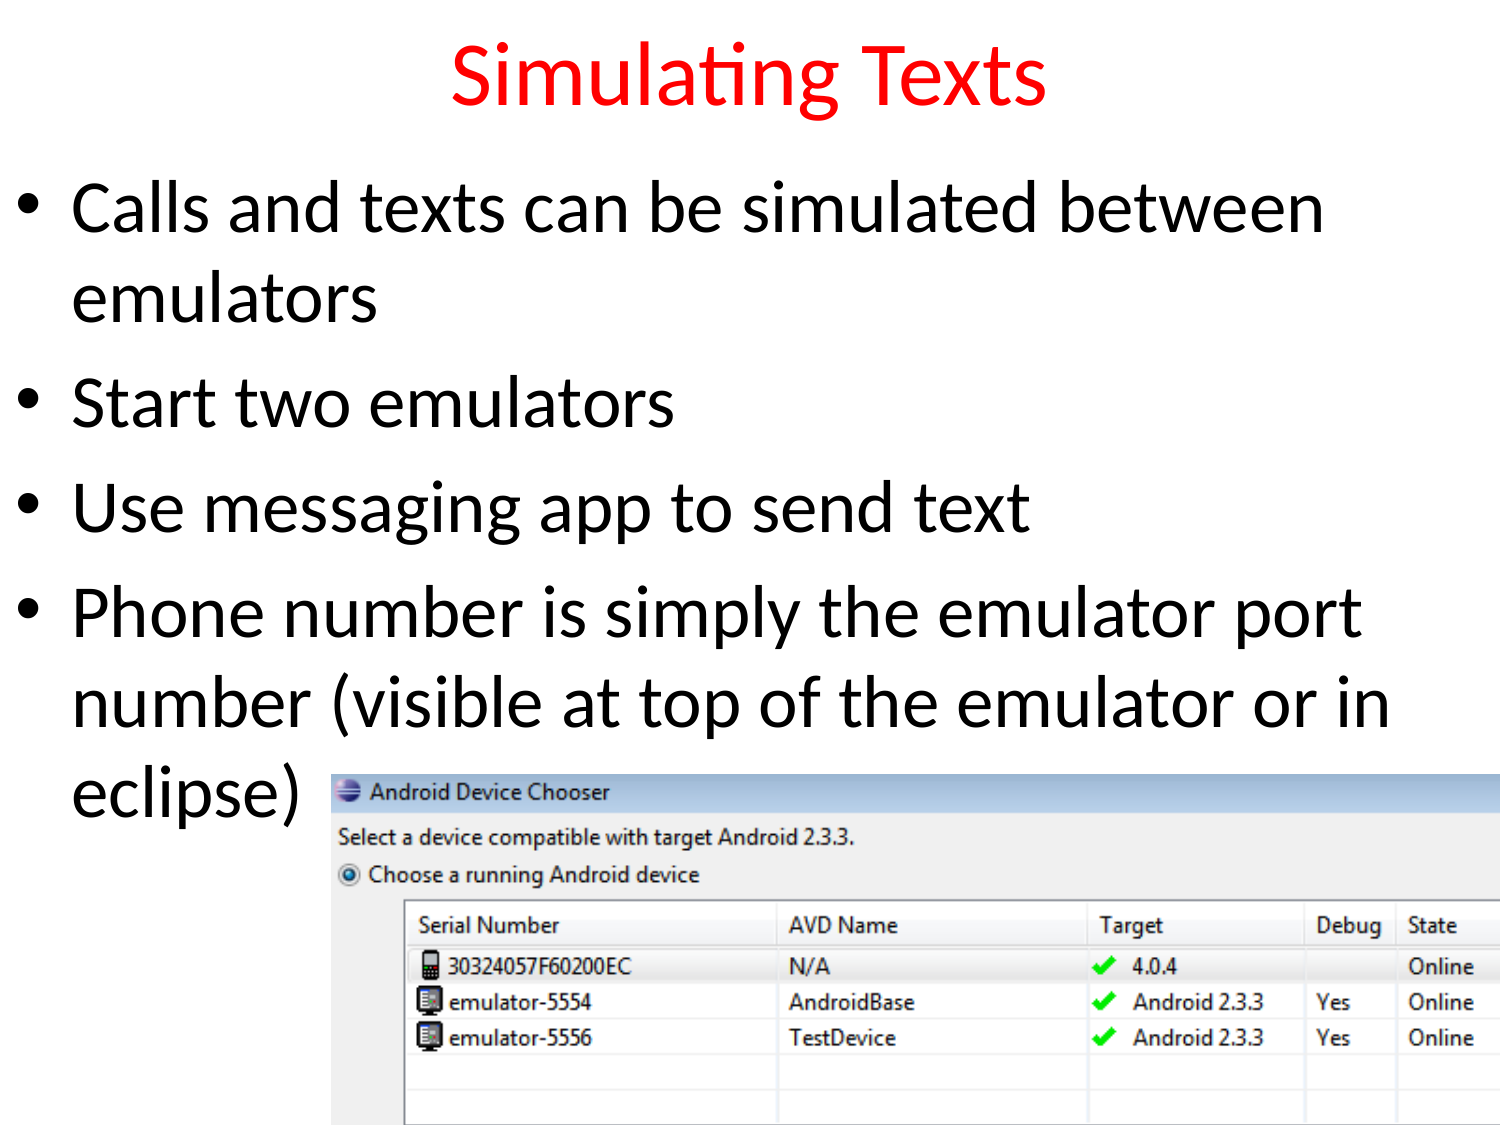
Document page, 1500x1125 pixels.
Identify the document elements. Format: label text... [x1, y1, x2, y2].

title Simulating Texts [75, 0, 1425, 149]
list Calls and texts can be simulated between emulators Start two emulators Use messaging app to send text Phone number is simply the emulator port number (visible at top of the emulator or in eclipse) [0, 149, 1500, 1005]
picture [331, 774, 1500, 1125]
